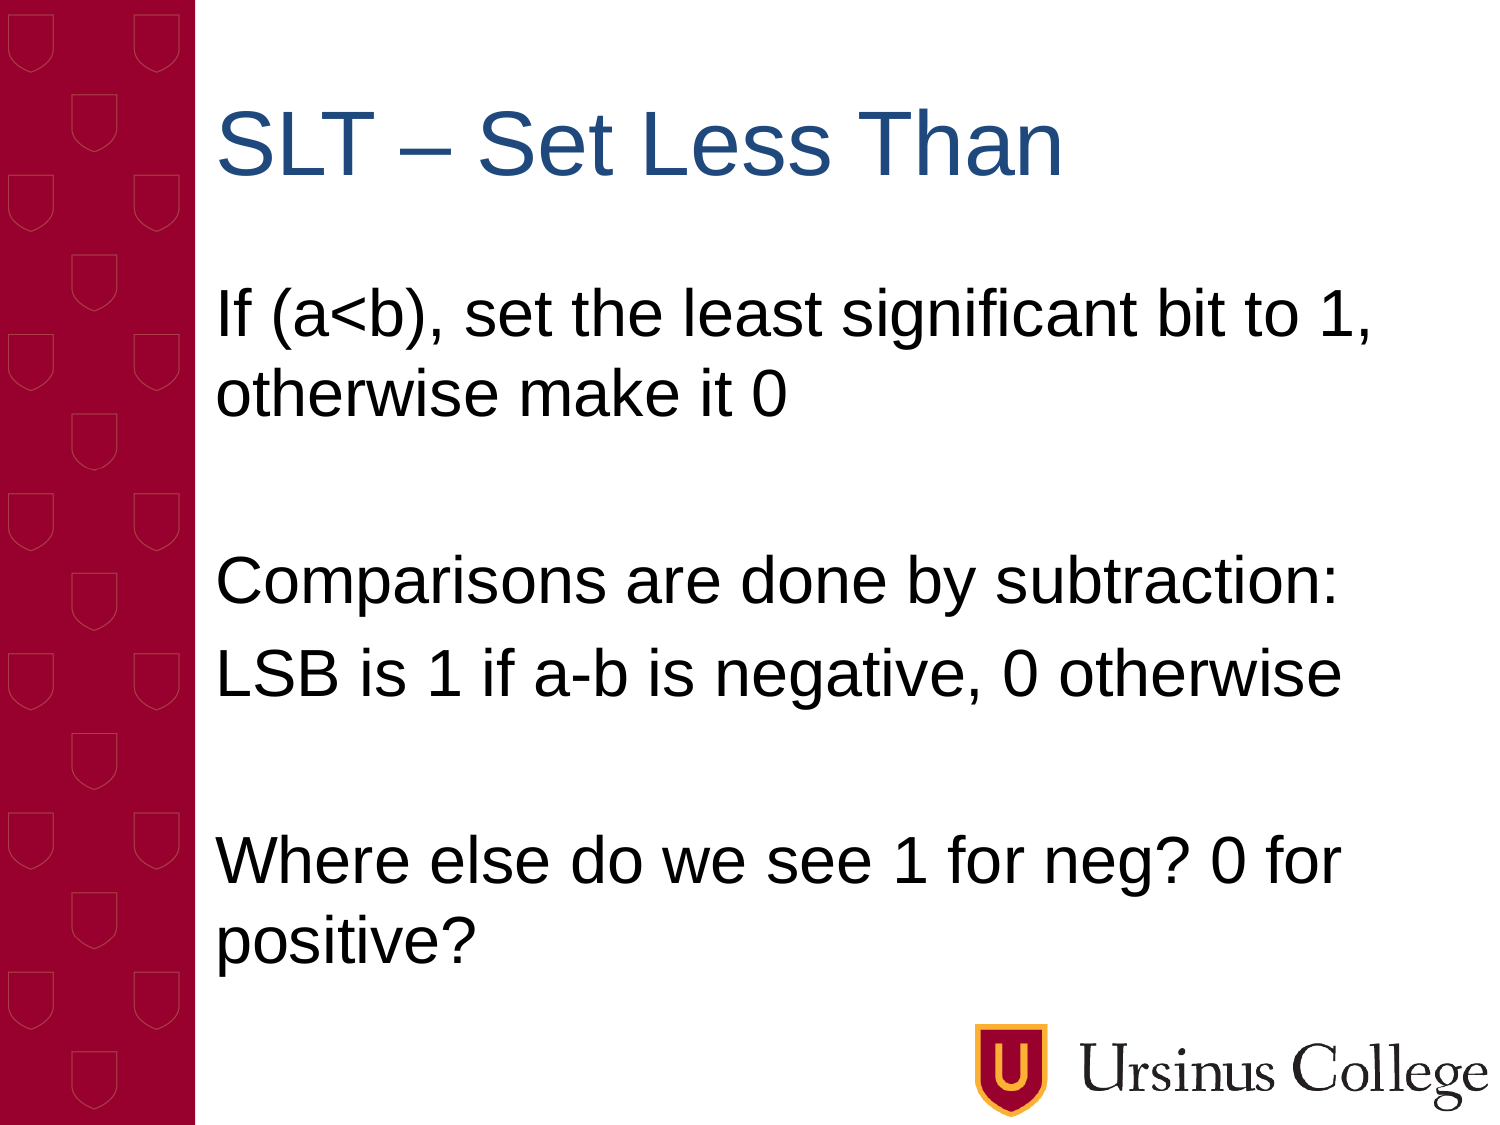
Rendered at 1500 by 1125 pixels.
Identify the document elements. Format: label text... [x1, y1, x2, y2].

picture [975, 1024, 1488, 1117]
picture [0, 0, 196, 1125]
list If (a<b), set the least significant bit to 1, otherwise make it 0 Comparisons are done by subtraction: LSB is 1 if a-b is negative, 0 otherwise Where else do we see 1 for neg? 0 for positive? [200, 262, 1425, 988]
title SLT – Set Less Than [200, 45, 1425, 233]
